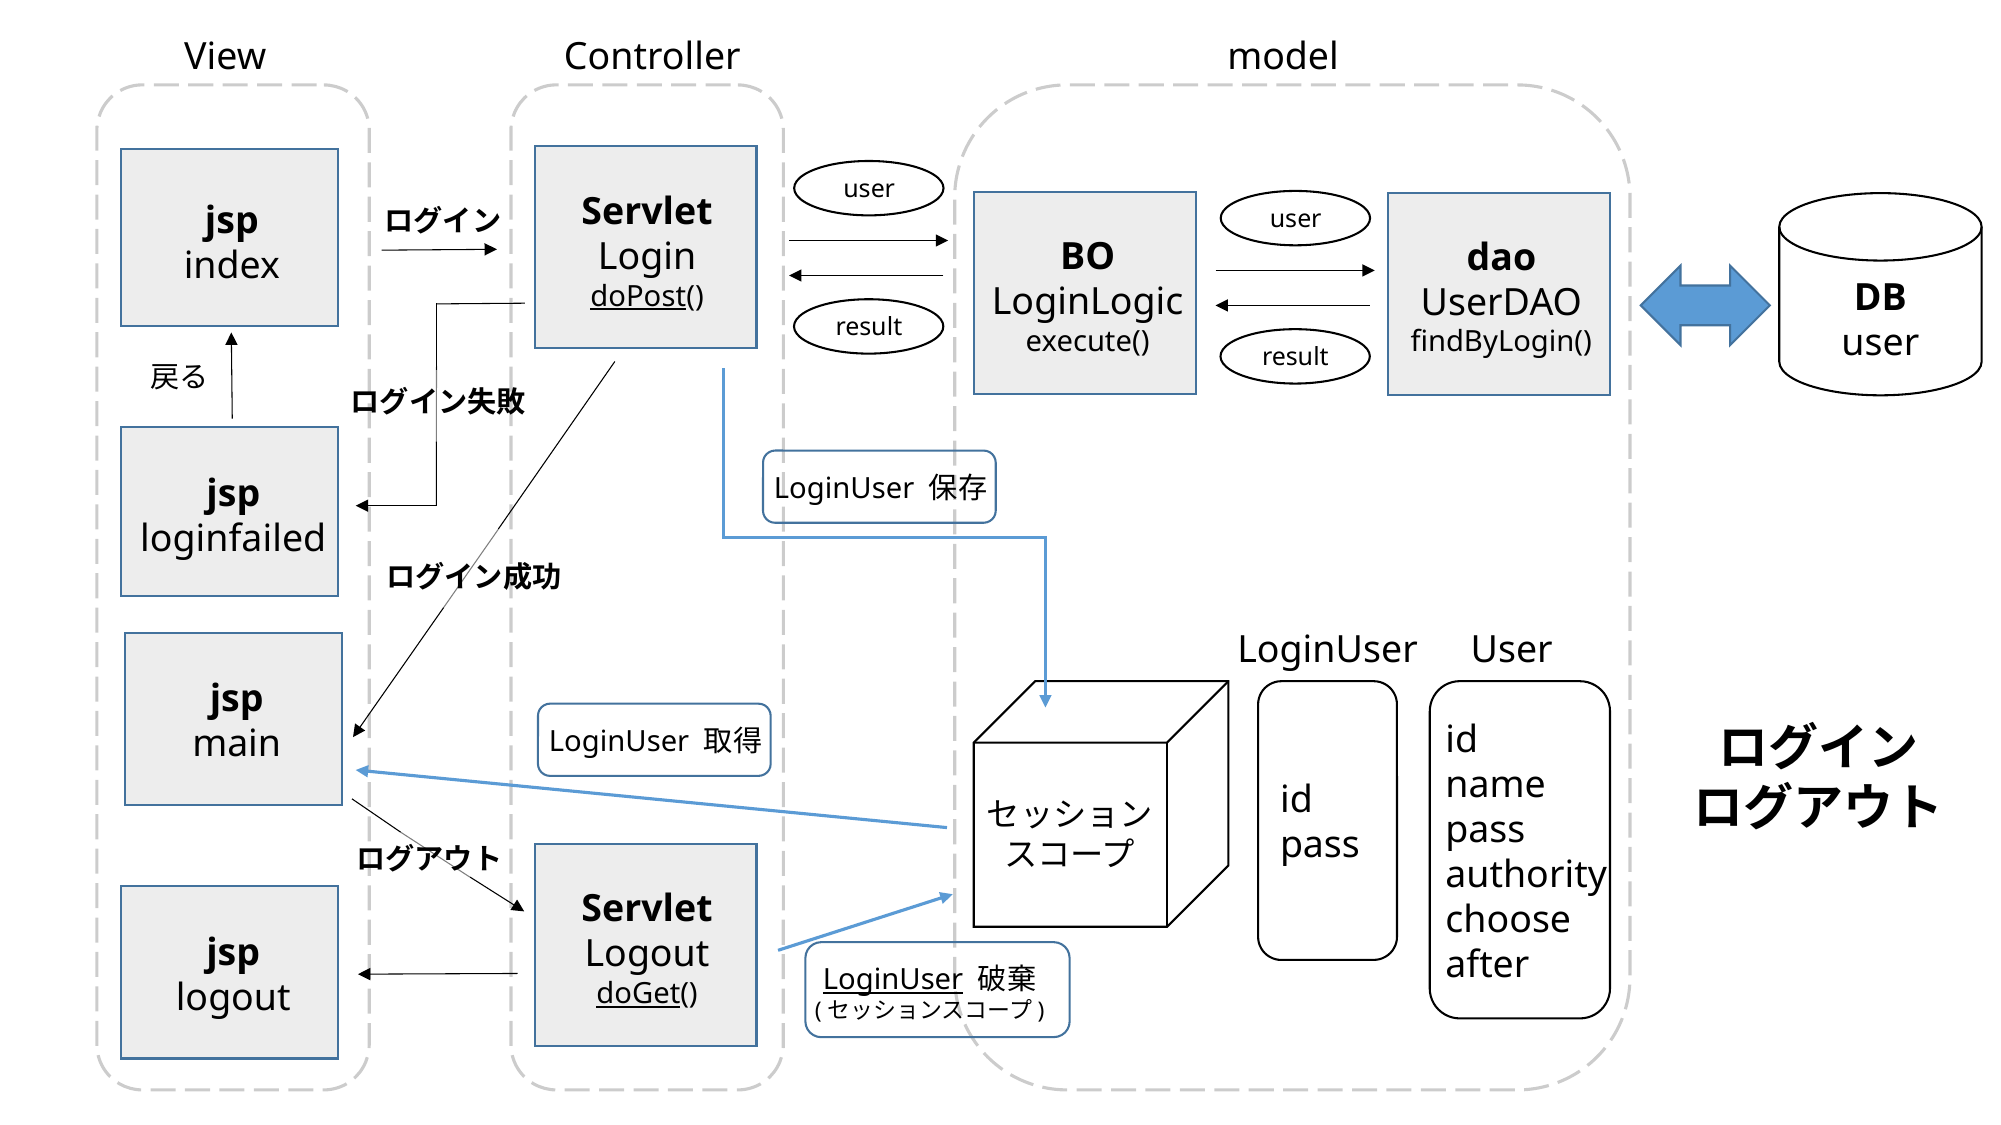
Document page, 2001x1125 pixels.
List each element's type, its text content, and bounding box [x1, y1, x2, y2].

text_box ログイン失敗 [335, 376, 435, 427]
text_box [537, 765, 772, 769]
text_box [1428, 680, 1611, 1020]
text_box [794, 160, 944, 216]
text_box id name pass authority choose after [1430, 707, 1656, 993]
text_box [509, 828, 785, 1091]
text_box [498, 361, 615, 529]
text_box ログイン失敗 [437, 376, 498, 427]
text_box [1220, 190, 1371, 246]
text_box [469, 877, 525, 912]
text_box 戻る [135, 351, 231, 401]
text_box View [169, 24, 300, 85]
text_box [509, 84, 785, 769]
text_box [1257, 680, 1399, 961]
text_box [805, 941, 1070, 953]
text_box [778, 894, 953, 951]
text_box View [978, 683, 1224, 741]
text_box User [1450, 617, 1581, 678]
text_box ログアウト [470, 833, 523, 877]
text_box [443, 529, 499, 609]
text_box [400, 832, 470, 878]
text_box [537, 702, 772, 714]
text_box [1220, 329, 1370, 384]
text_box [121, 149, 341, 327]
text_box ログイン成功 [371, 550, 443, 601]
text_box id pass [1265, 767, 1390, 872]
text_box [1388, 193, 1611, 396]
text_box [807, 1031, 1068, 1039]
text_box LoginUser 破棄 (セッションスコープ) [787, 953, 1072, 1031]
text_box [953, 83, 1632, 1091]
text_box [353, 607, 444, 738]
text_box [973, 192, 1199, 395]
text_box [972, 680, 1230, 928]
text_box model [1212, 24, 1360, 85]
text_box LoginUser 取得 [524, 714, 787, 765]
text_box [714, 376, 1055, 699]
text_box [121, 426, 342, 597]
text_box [534, 843, 759, 1046]
text_box LoginUser [1206, 617, 1450, 678]
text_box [351, 798, 401, 833]
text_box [124, 632, 346, 806]
text_box ログイン成功 [499, 550, 585, 601]
text_box ログアウト [341, 833, 469, 883]
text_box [793, 299, 944, 354]
text_box ログイン [369, 194, 518, 245]
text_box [1779, 193, 1982, 396]
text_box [121, 886, 342, 1059]
text_box ログイン ログアウト [1651, 707, 1986, 843]
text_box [355, 769, 947, 828]
text_box [95, 83, 371, 1091]
text_box Controller [549, 24, 786, 85]
text_box セッション スコープ [952, 785, 1188, 881]
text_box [534, 146, 759, 349]
text_box [1639, 263, 1772, 348]
